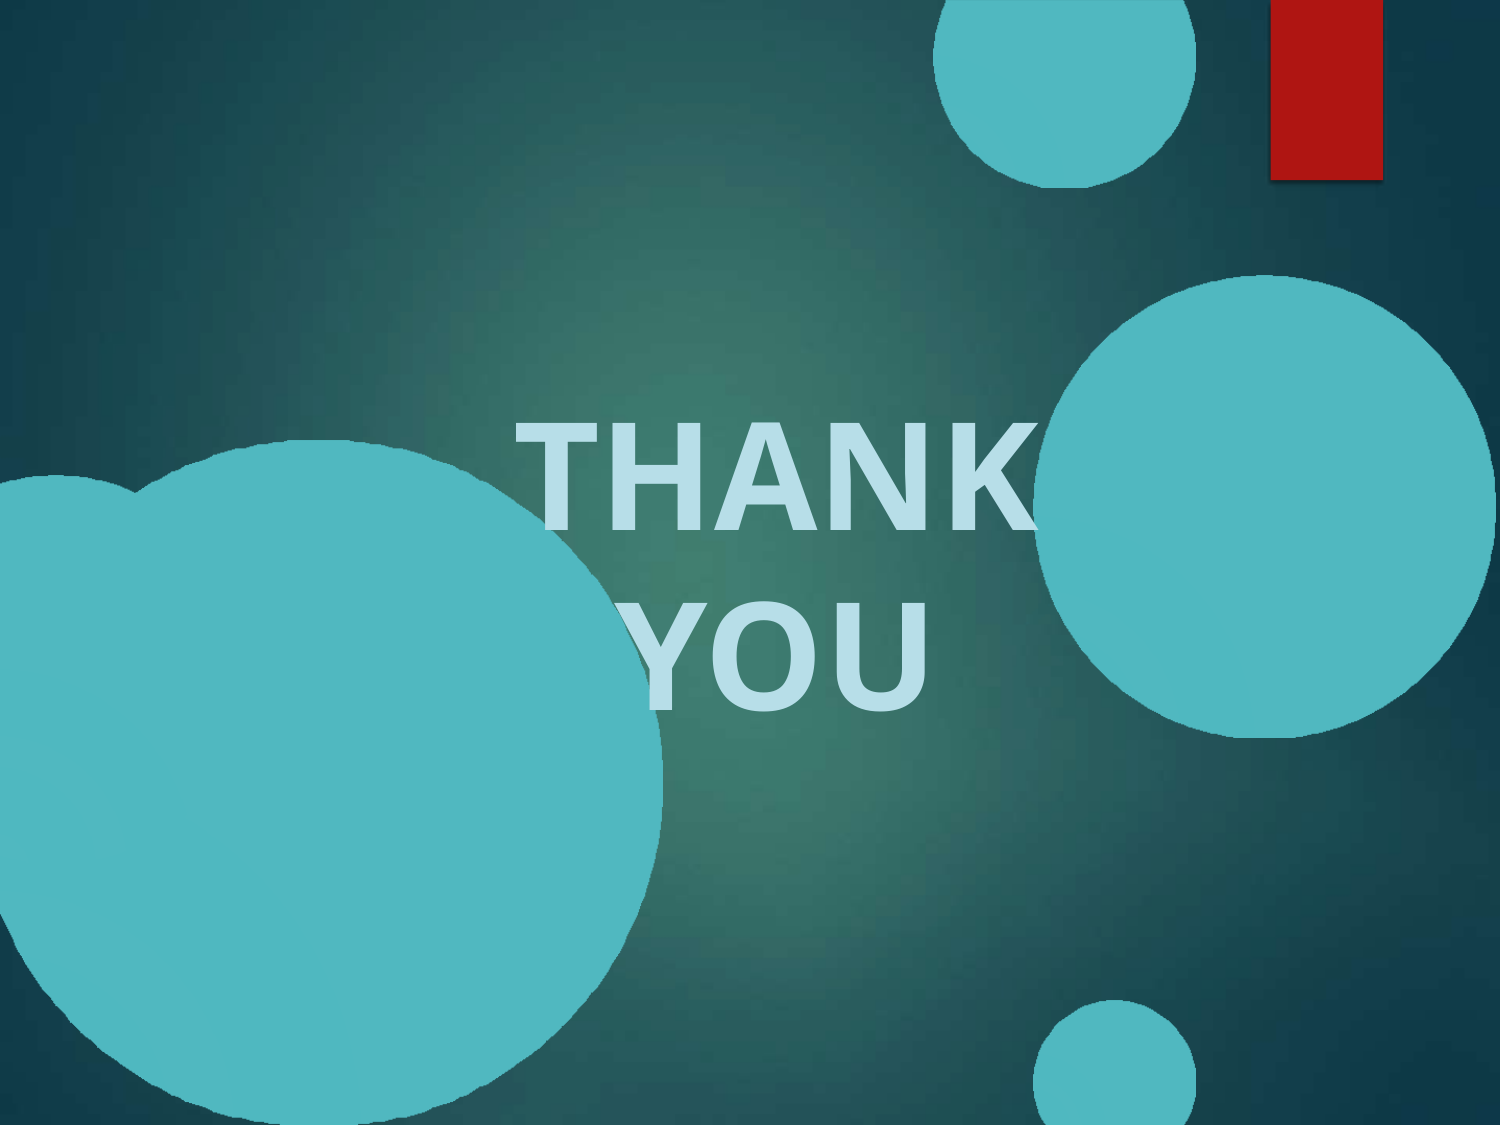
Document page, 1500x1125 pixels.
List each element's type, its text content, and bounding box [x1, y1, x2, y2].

picture [0, 0, 1500, 1125]
title THANK YOU [500, 378, 1050, 741]
